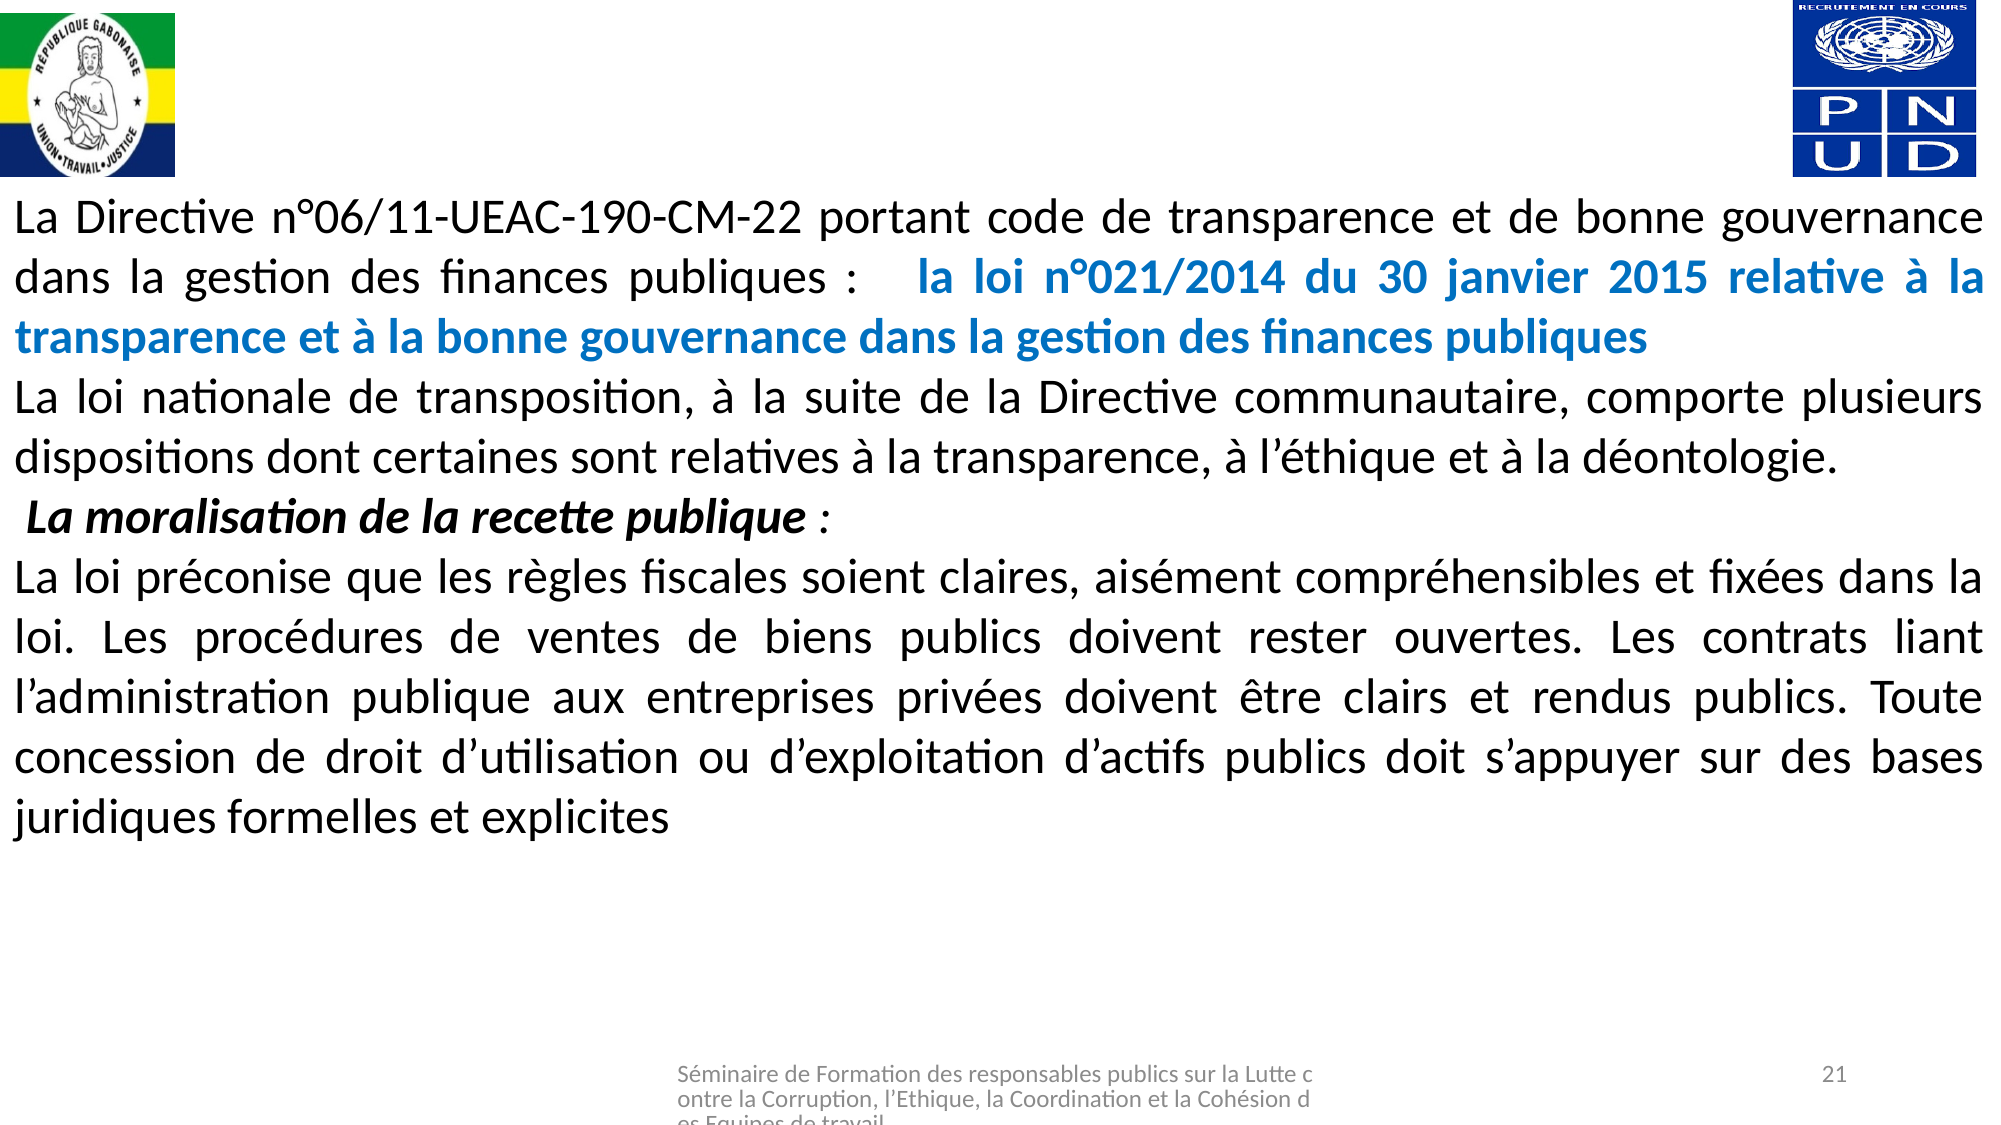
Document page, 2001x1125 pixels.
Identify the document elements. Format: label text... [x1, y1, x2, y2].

footer Séminaire de Formation des responsables publics sur la Lutte contre la Corruption, l’Ethique, la Coordination et la Cohésion des Equipes de travail [662, 1042, 1338, 1103]
picture [0, 13, 175, 177]
text_box La Directive n°06/11-UEAC-190-CM-22 portant code de transparence et de bonne gouvernance dans la gestion des finances publiques : la loi n°021/2014 du 30 janvier 2015 relative à la transparence et à la bonne gouvernance dans la gestion des finances publiques La loi nationale de transposition, à la suite de la Directive communautaire, comporte plusieurs dispositions dont certaines sont relatives à la transparence, à l’éthique et à la déontologie. La moralisation de la recette publique : La loi préconise que les règles fiscales soient claires, aisément compréhensibles et fixées dans la loi. Les procédures de ventes de biens publics doivent rester ouvertes. Les contrats liant l’administration publique aux entreprises privées doivent être clairs et rendus publics. Toute concession de droit d’utilisation ou d’exploitation d’actifs publics doit s’appuyer sur des bases juridiques formelles et explicites [0, 176, 2000, 852]
picture [1770, 0, 2000, 177]
slide_number 21 [1412, 1042, 1863, 1103]
